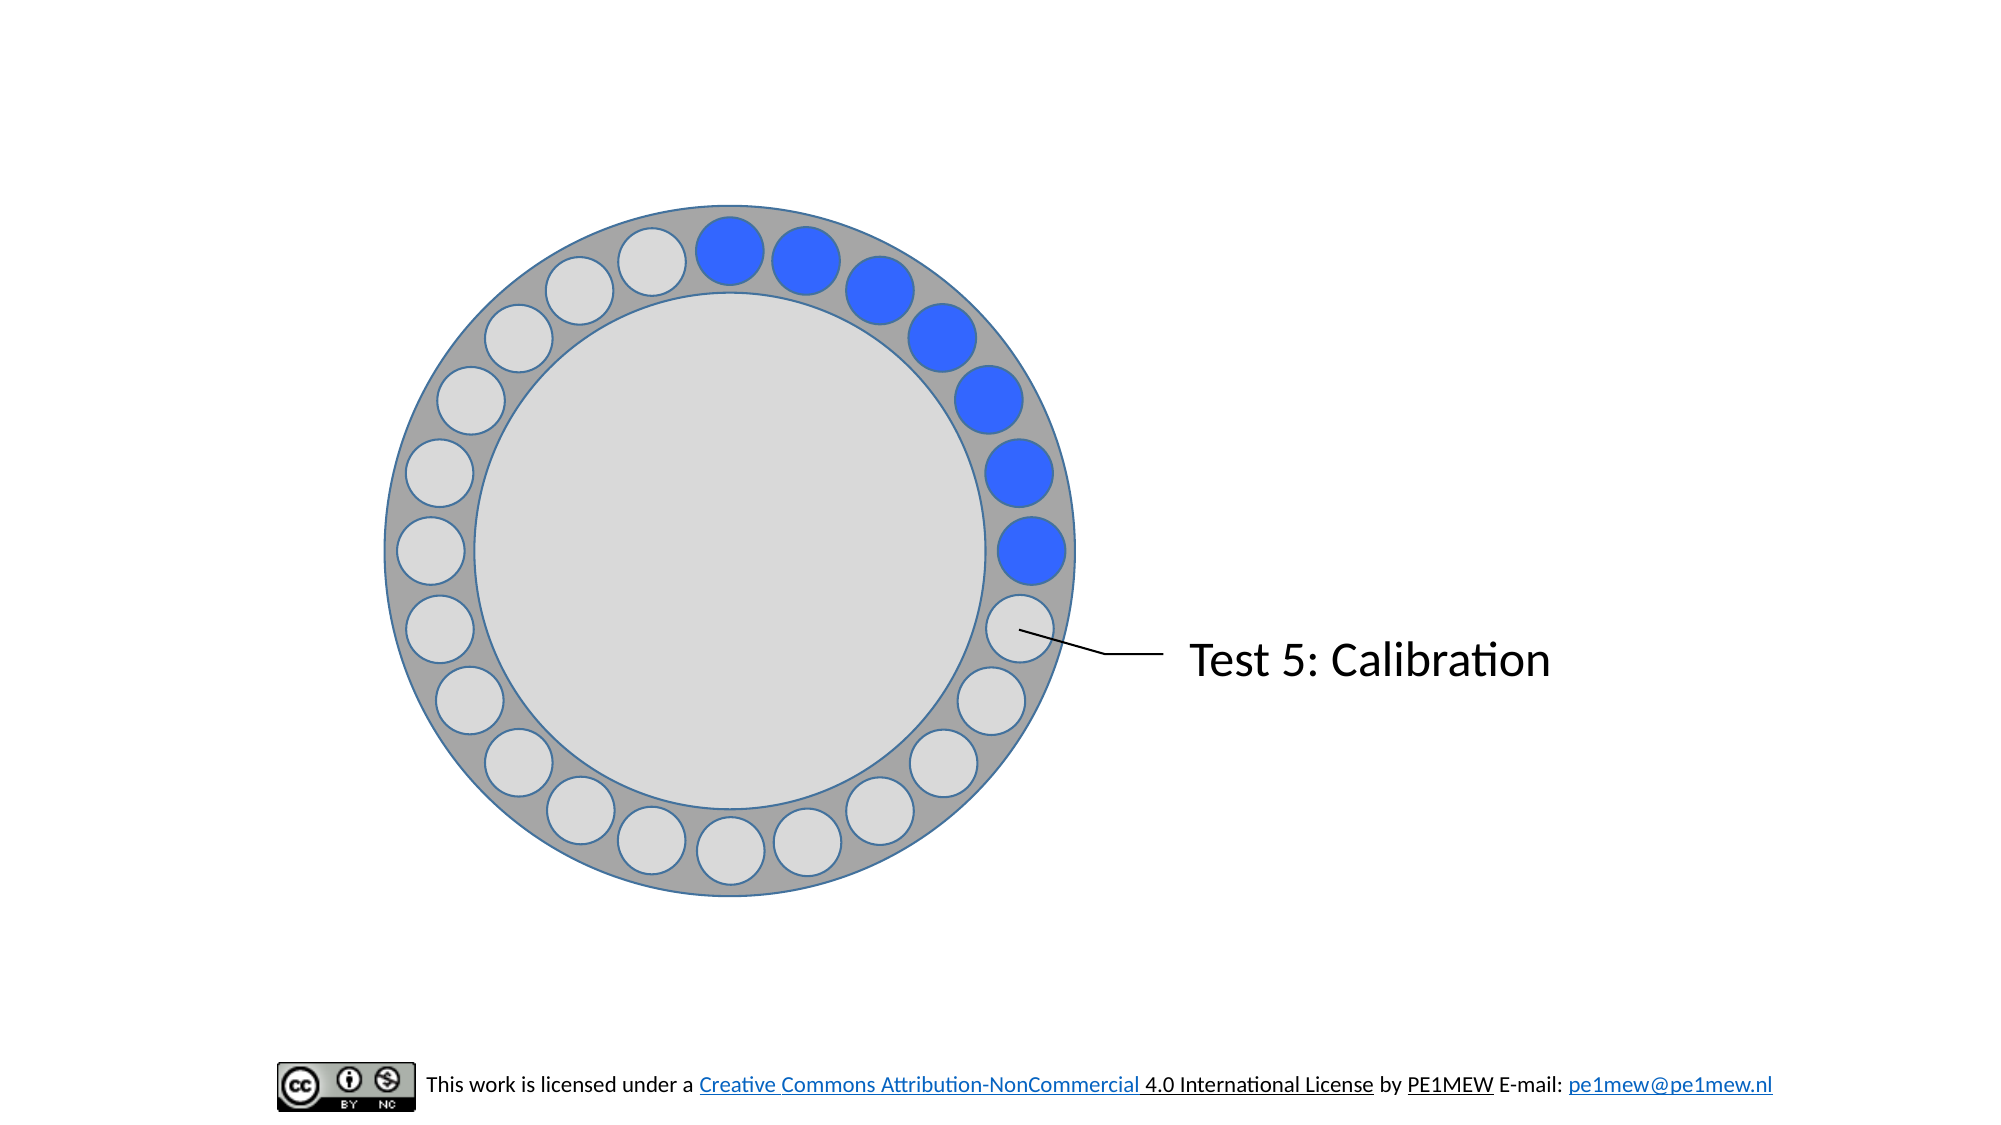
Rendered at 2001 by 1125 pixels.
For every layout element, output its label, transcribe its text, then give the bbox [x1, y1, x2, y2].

picture [277, 1062, 416, 1112]
text_box Test 5: Calibration [1175, 606, 1895, 706]
text_box Test 5: Calibration [1075, 644, 1164, 656]
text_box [384, 205, 1075, 897]
